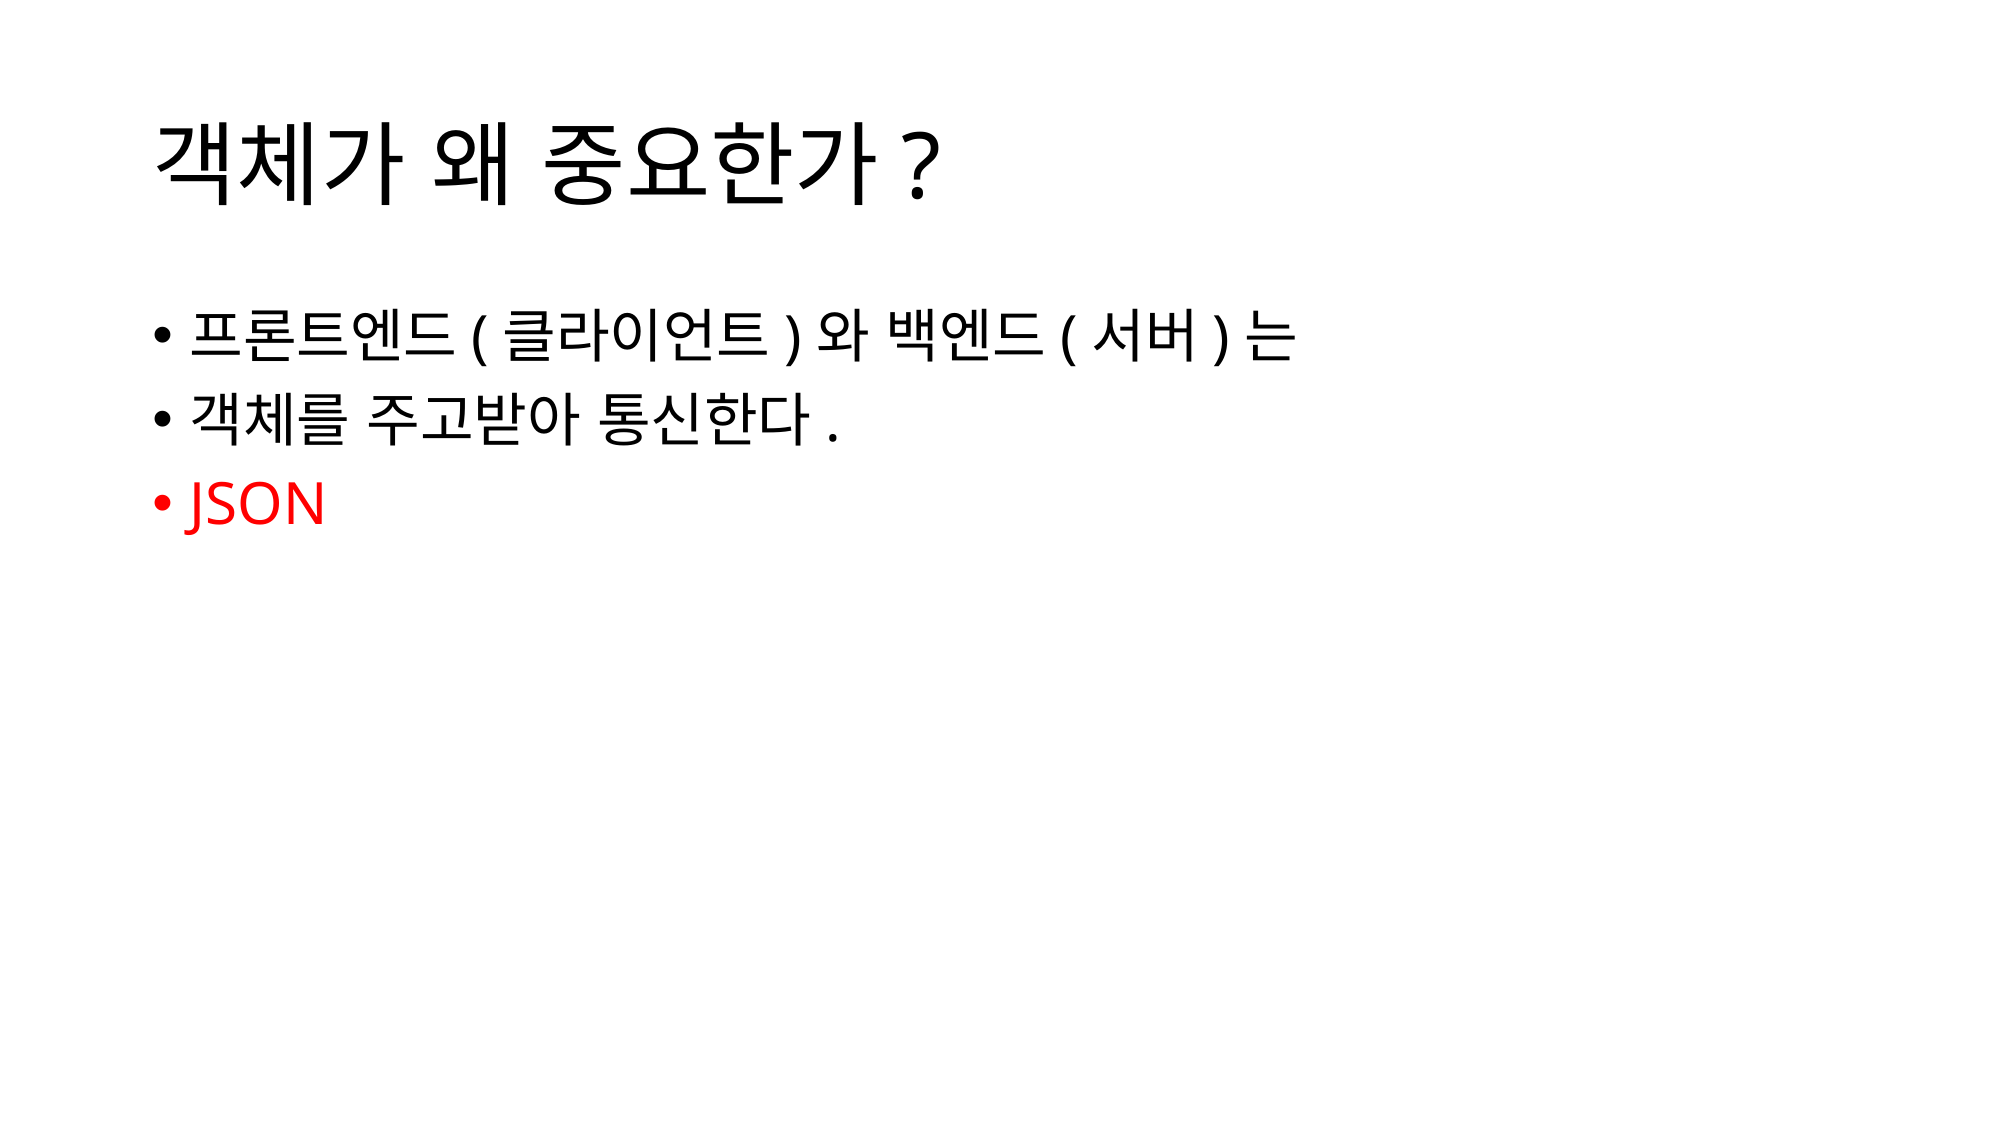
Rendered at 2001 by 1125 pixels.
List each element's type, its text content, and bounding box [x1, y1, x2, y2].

list 프론트엔드(클라이언트)와 백엔드(서버)는 객체를 주고받아 통신한다. JSON [137, 299, 1863, 1014]
title 객체가 왜 중요한가? [137, 59, 1863, 278]
